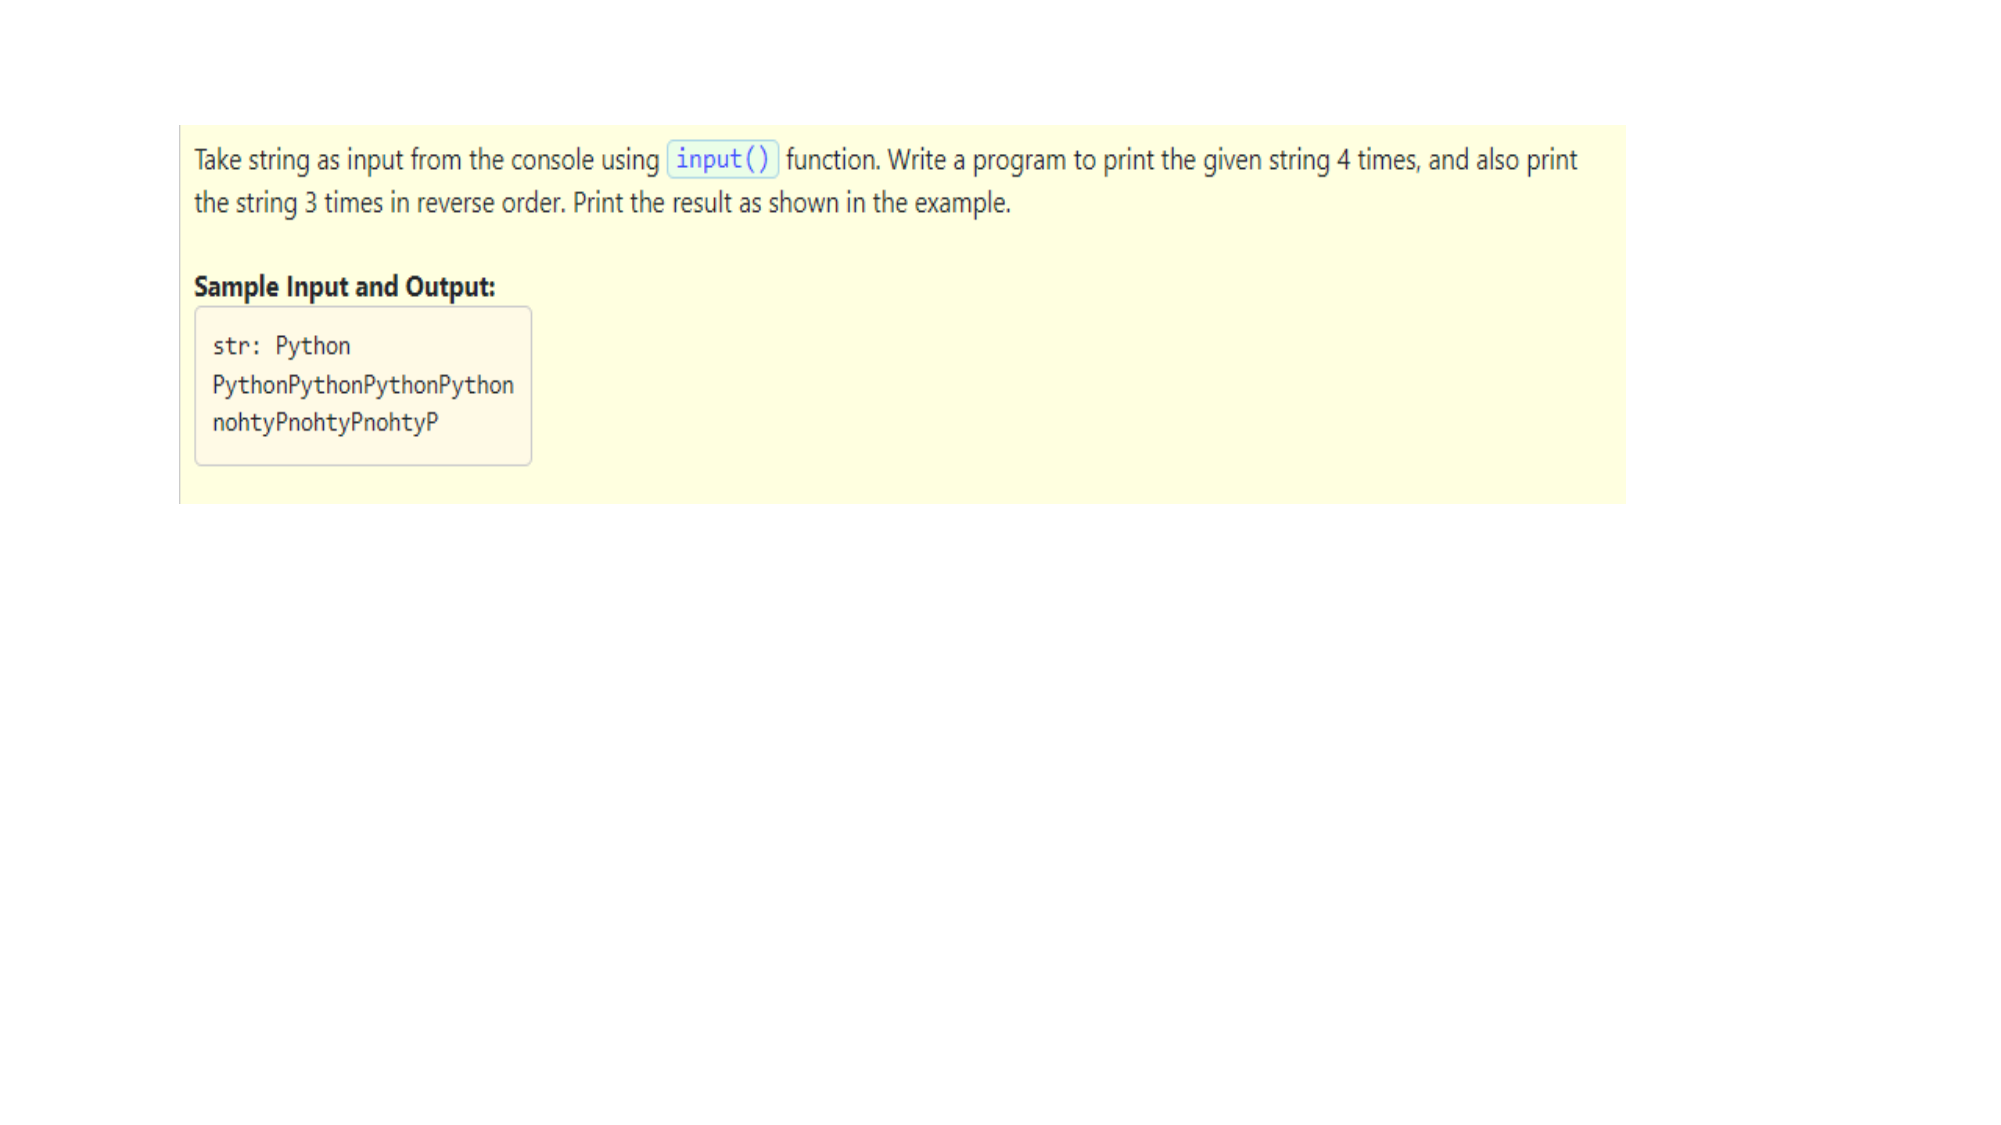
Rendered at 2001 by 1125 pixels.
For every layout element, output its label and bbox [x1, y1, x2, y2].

list [179, 125, 1625, 504]
